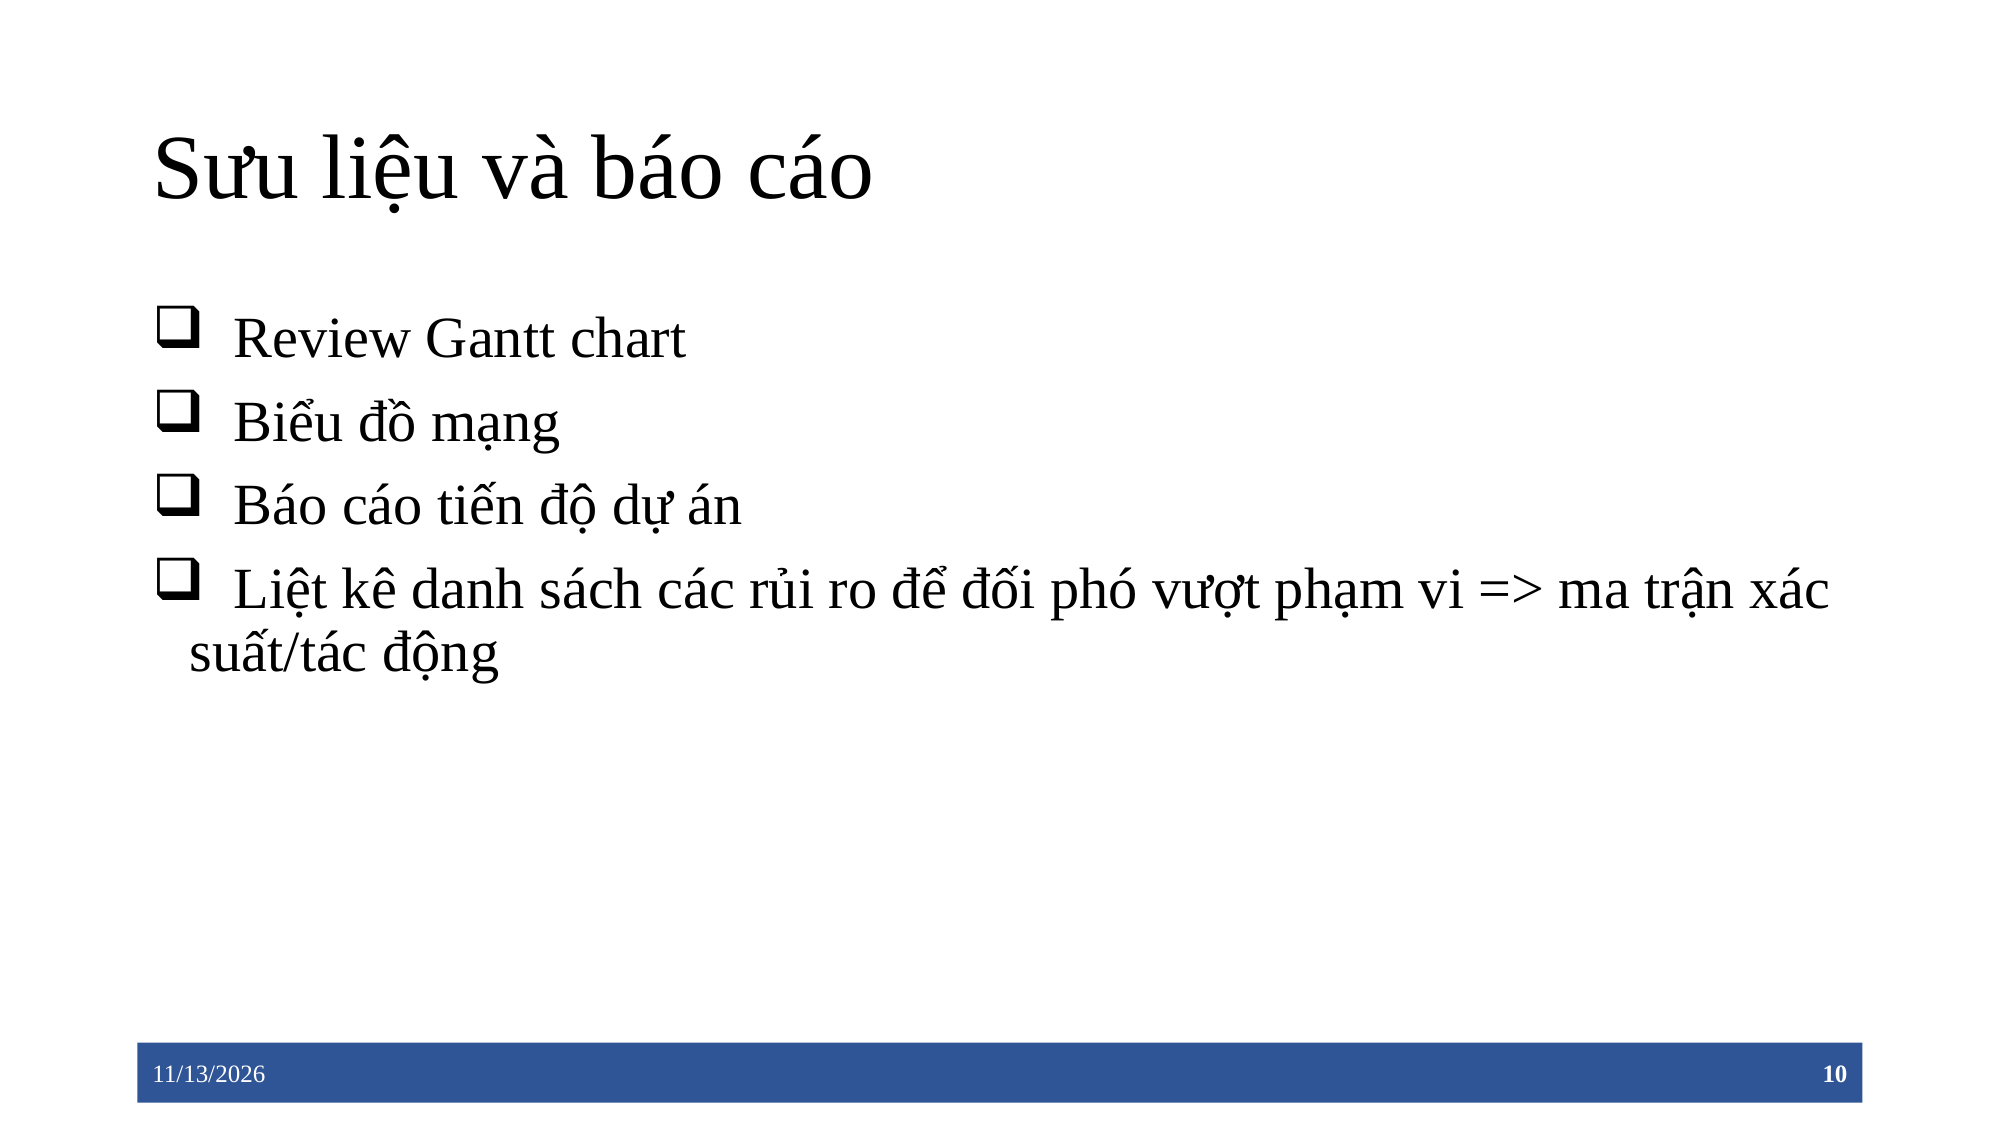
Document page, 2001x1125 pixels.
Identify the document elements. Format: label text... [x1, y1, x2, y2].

slide_number 10 [1412, 1042, 1863, 1103]
title Sưu liệu và báo cáo [137, 59, 1863, 278]
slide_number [137, 1042, 1412, 1103]
list Review Gantt chart Biểu đồ mạng Báo cáo tiến độ dự án Liệt kê danh sách các rủi ro để đối phó vượt phạm vi => ma trận xác suất/tác động [137, 299, 1863, 1014]
